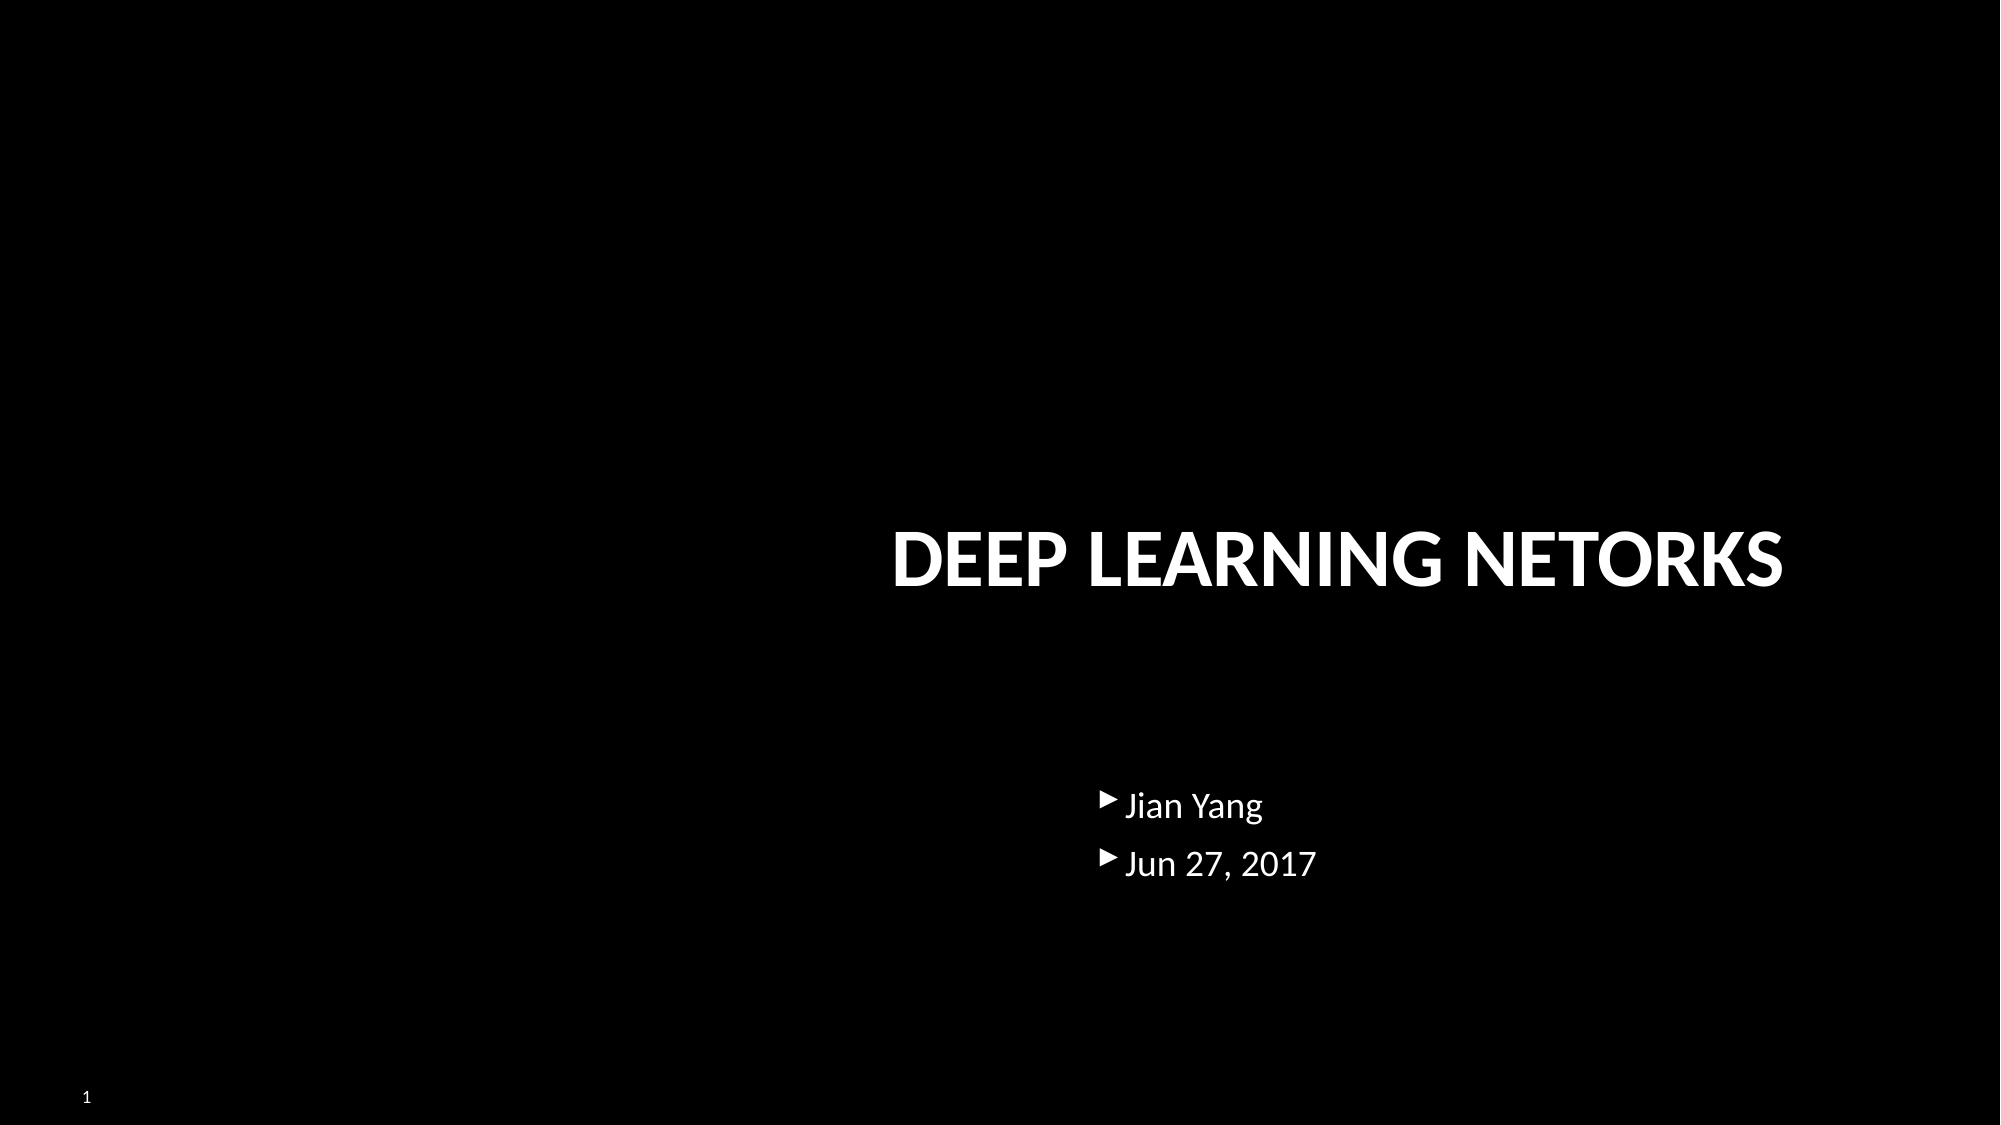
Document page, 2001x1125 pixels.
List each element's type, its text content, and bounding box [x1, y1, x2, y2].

list Deep Learning netorks [525, 469, 1785, 611]
text_box Jian Yang Jun 27, 2017 [1081, 773, 1649, 892]
